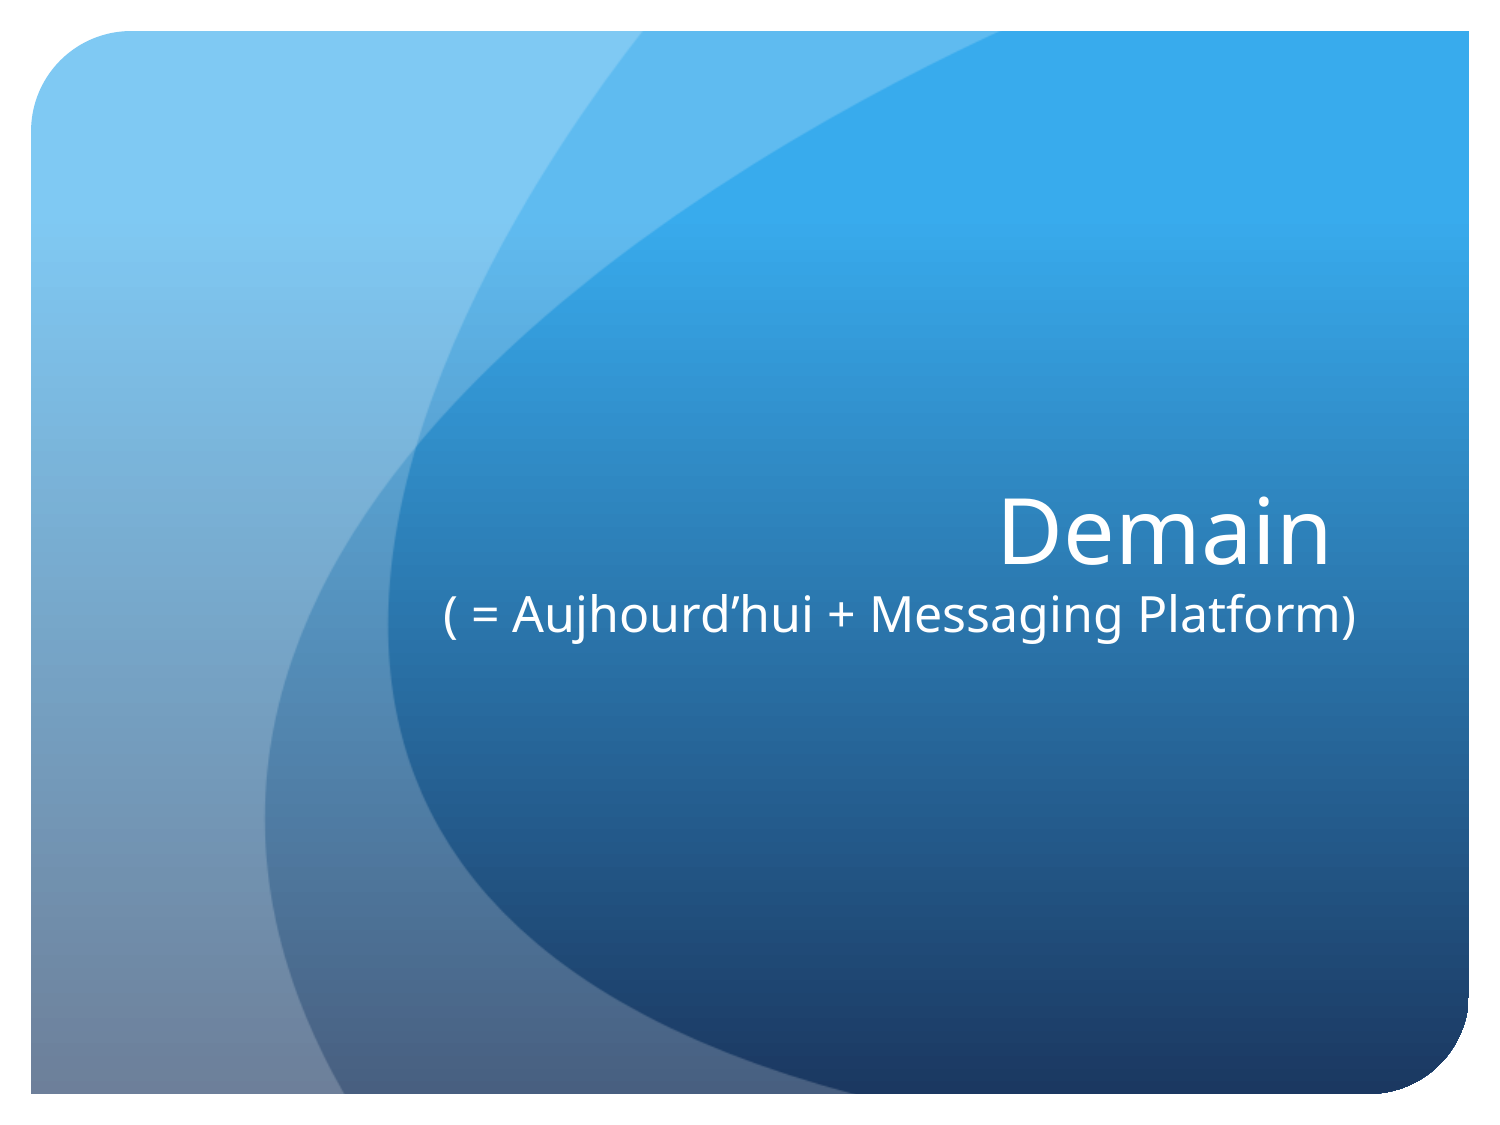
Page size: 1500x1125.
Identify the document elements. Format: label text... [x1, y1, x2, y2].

picture [25, 30, 1474, 1095]
title Demain ( = Aujhourd’hui + Messaging Platform) [262, 408, 1372, 650]
